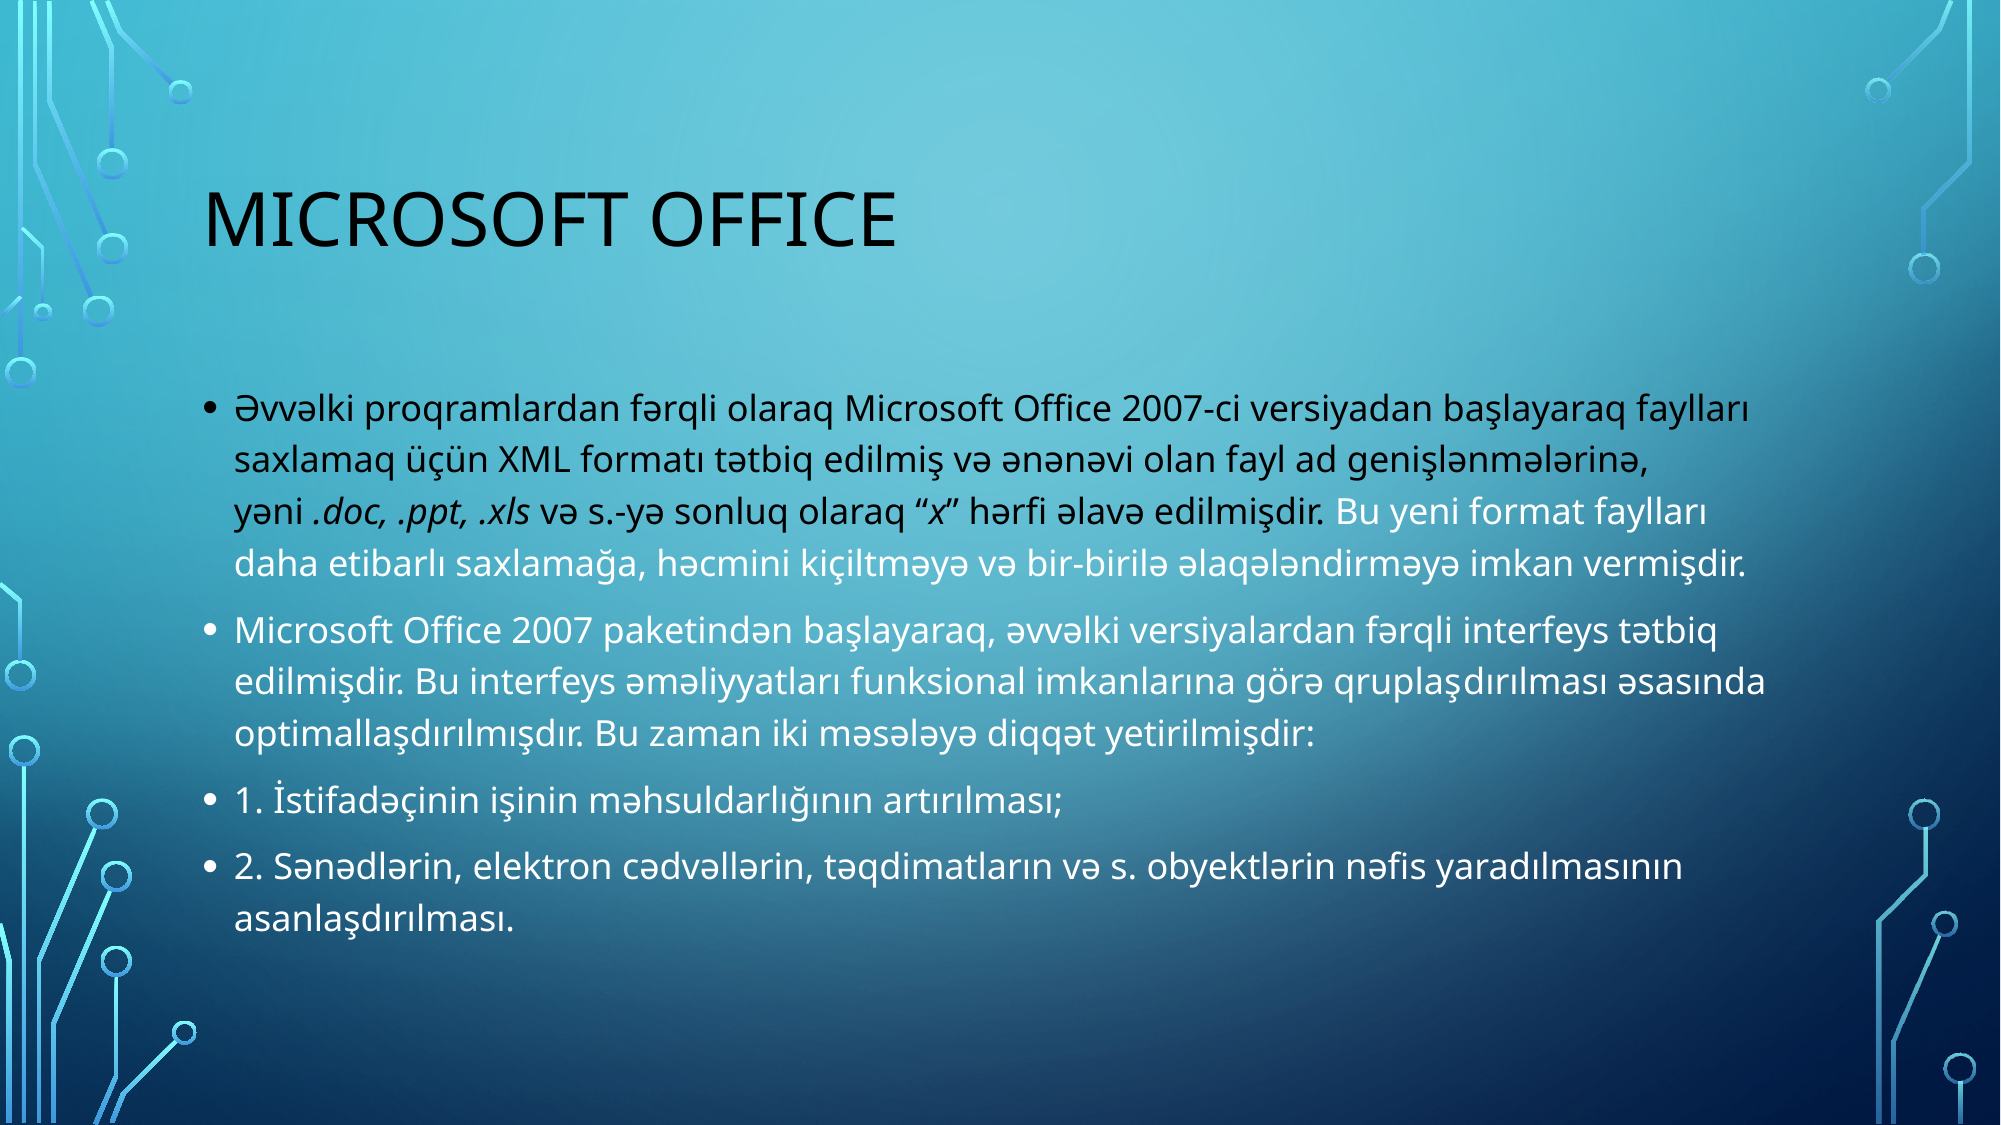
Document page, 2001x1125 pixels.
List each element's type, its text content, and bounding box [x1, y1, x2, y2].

title Microsoft Office [187, 101, 1813, 344]
list Əvvəlki proqramlardan fərqli olaraq Microsoft Office 2007-ci versiyadan başlayaraq faylları saxlamaq üçün XML formatı tətbiq edilmiş və ənənəvi olan fayl ad genişlənmələrinə, yəni .doc, .ppt, .xls və s.-yə sonluq olaraq “x” hərfi əlavə edilmişdir. Bu yeni format faylları daha etibarlı saxlamağa, həcmini kiçiltməyə və bir-birilə əlaqələndirməyə imkan vermişdir. Microsoft Office 2007 paketindən başlayaraq, əvvəlki versiyalardan fərqli interfeys tətbiq edilmişdir. Bu interfeys əməliyyatları funksional imkanlarına görə qruplaş­dırılması əsasında optimallaşdırılmışdır. Bu zaman iki məsələyə diqqət yetirilmişdir: 1. İstifadəçinin işinin məhsuldarlığının artırılması; 2. Sənədlərin, elektron cədvəllərin, təqdimatların və s. obyektlərin nəfis yaradılmasının asanlaşdırılması. [187, 369, 1813, 950]
